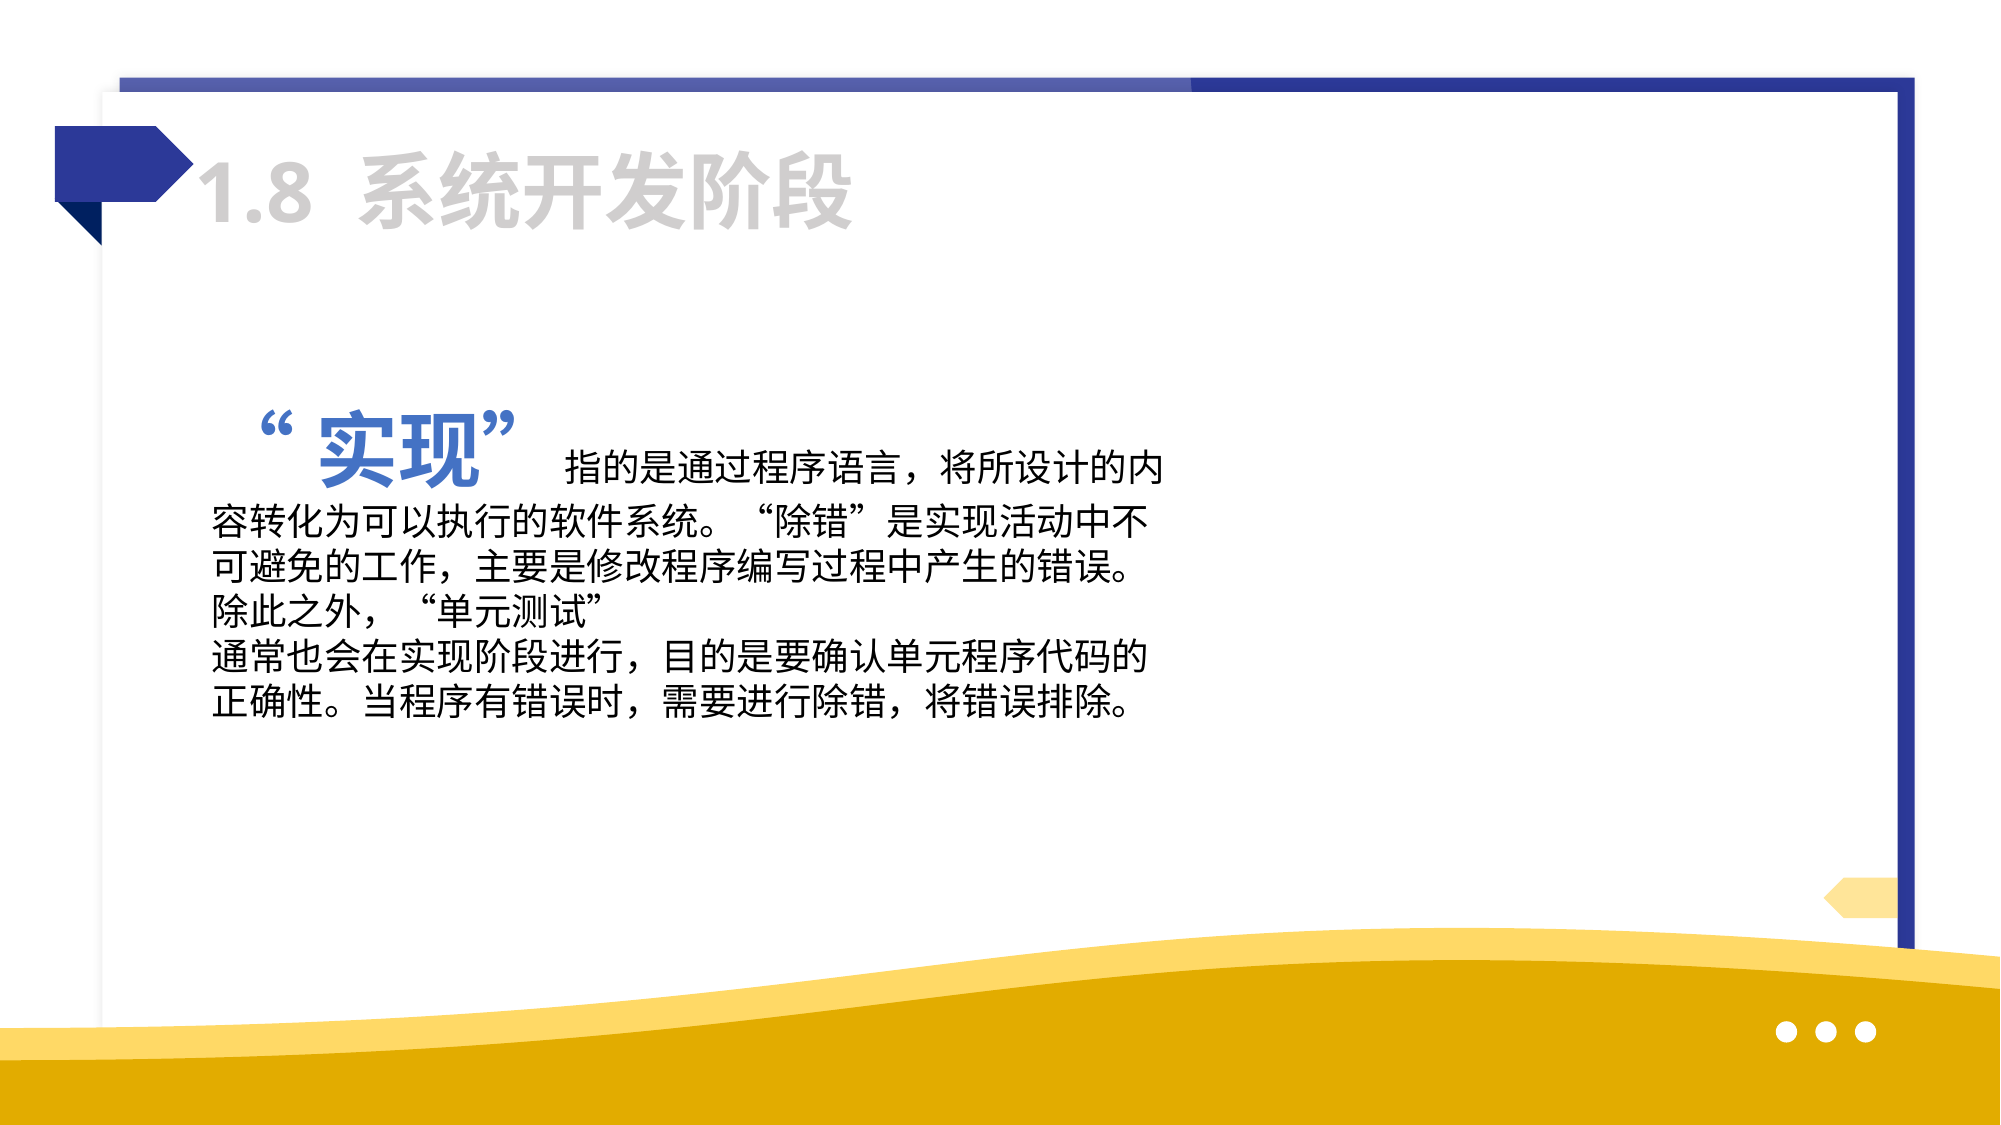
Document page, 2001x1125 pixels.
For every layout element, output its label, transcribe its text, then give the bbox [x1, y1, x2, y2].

text_box “实现”指的是通过程序语言，将所设计的内容转化为可以执行的软件系统。“除错”是实现活动中不可避免的工作，主要是修改程序编写过程中产生的错误。除此之外，“单元测试” 通常也会在实现阶段进行，目的是要确认单元程序代码的正确性。当程序有错误时，需要进行除错，将错误排除。 [197, 390, 1197, 731]
text_box 1.8 系统开发阶段 [180, 131, 924, 247]
